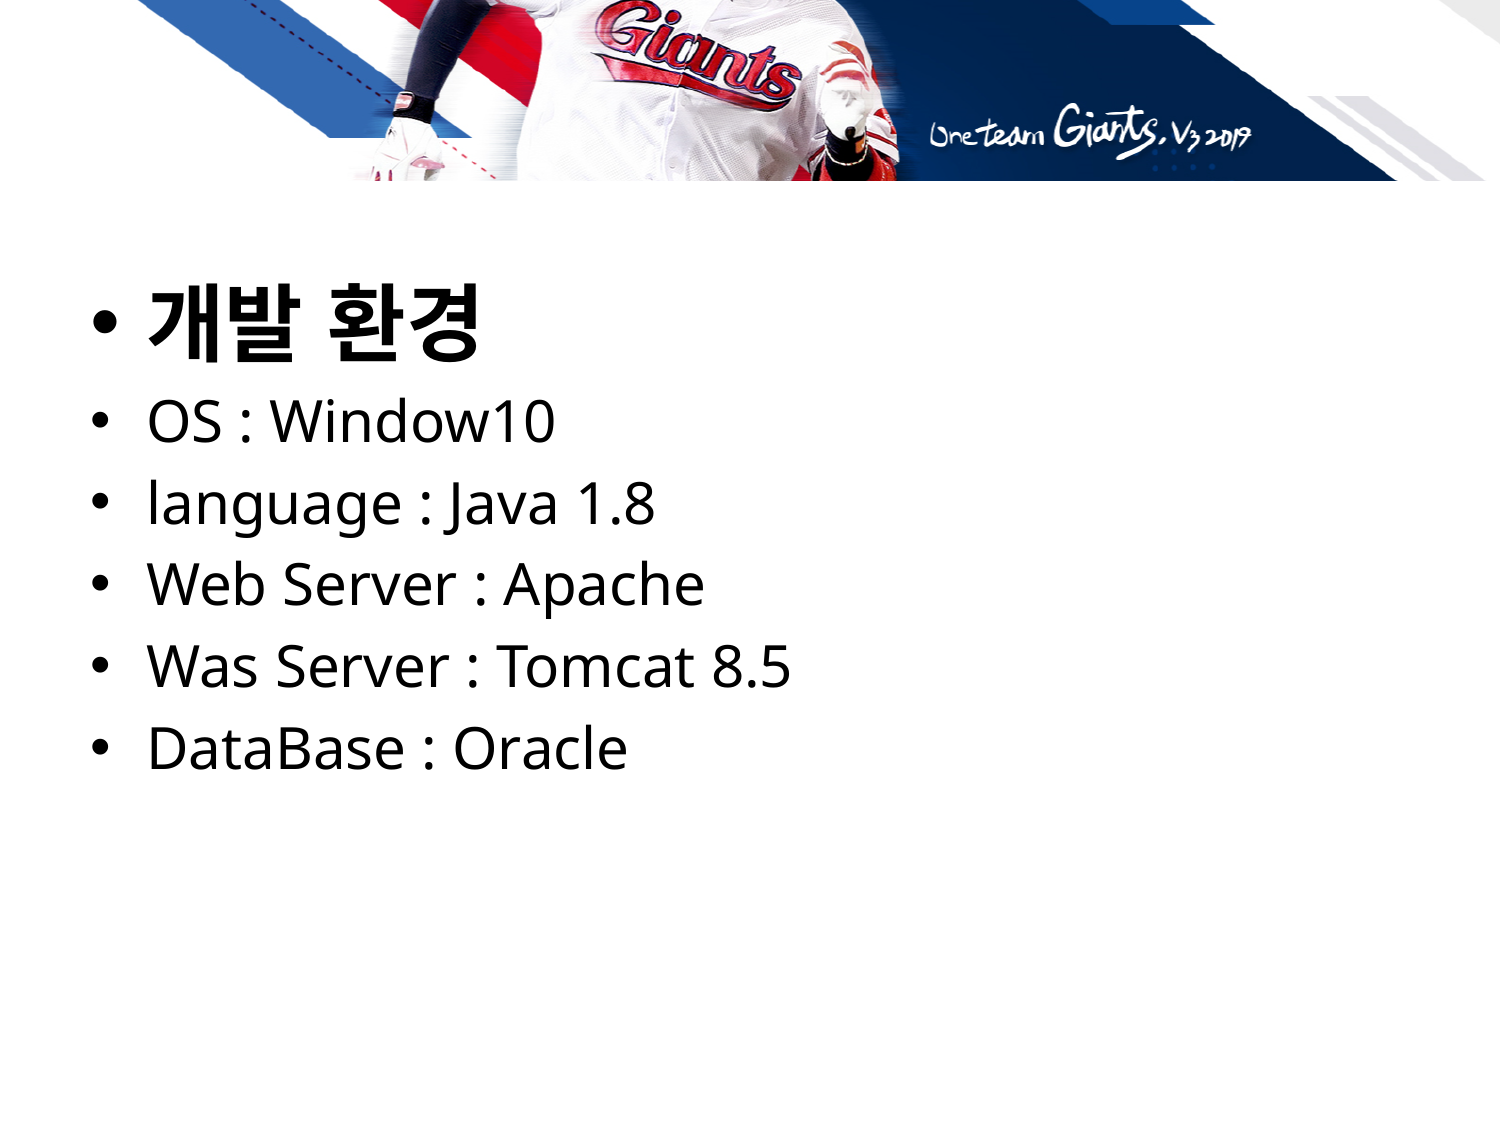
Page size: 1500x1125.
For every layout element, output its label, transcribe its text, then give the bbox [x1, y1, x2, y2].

picture [0, 0, 1500, 182]
list 개발 환경 OS : Window10 language : Java 1.8 Web Server : Apache Was Server : Tomcat 8.5 DataBase : Oracle [75, 262, 1425, 1005]
